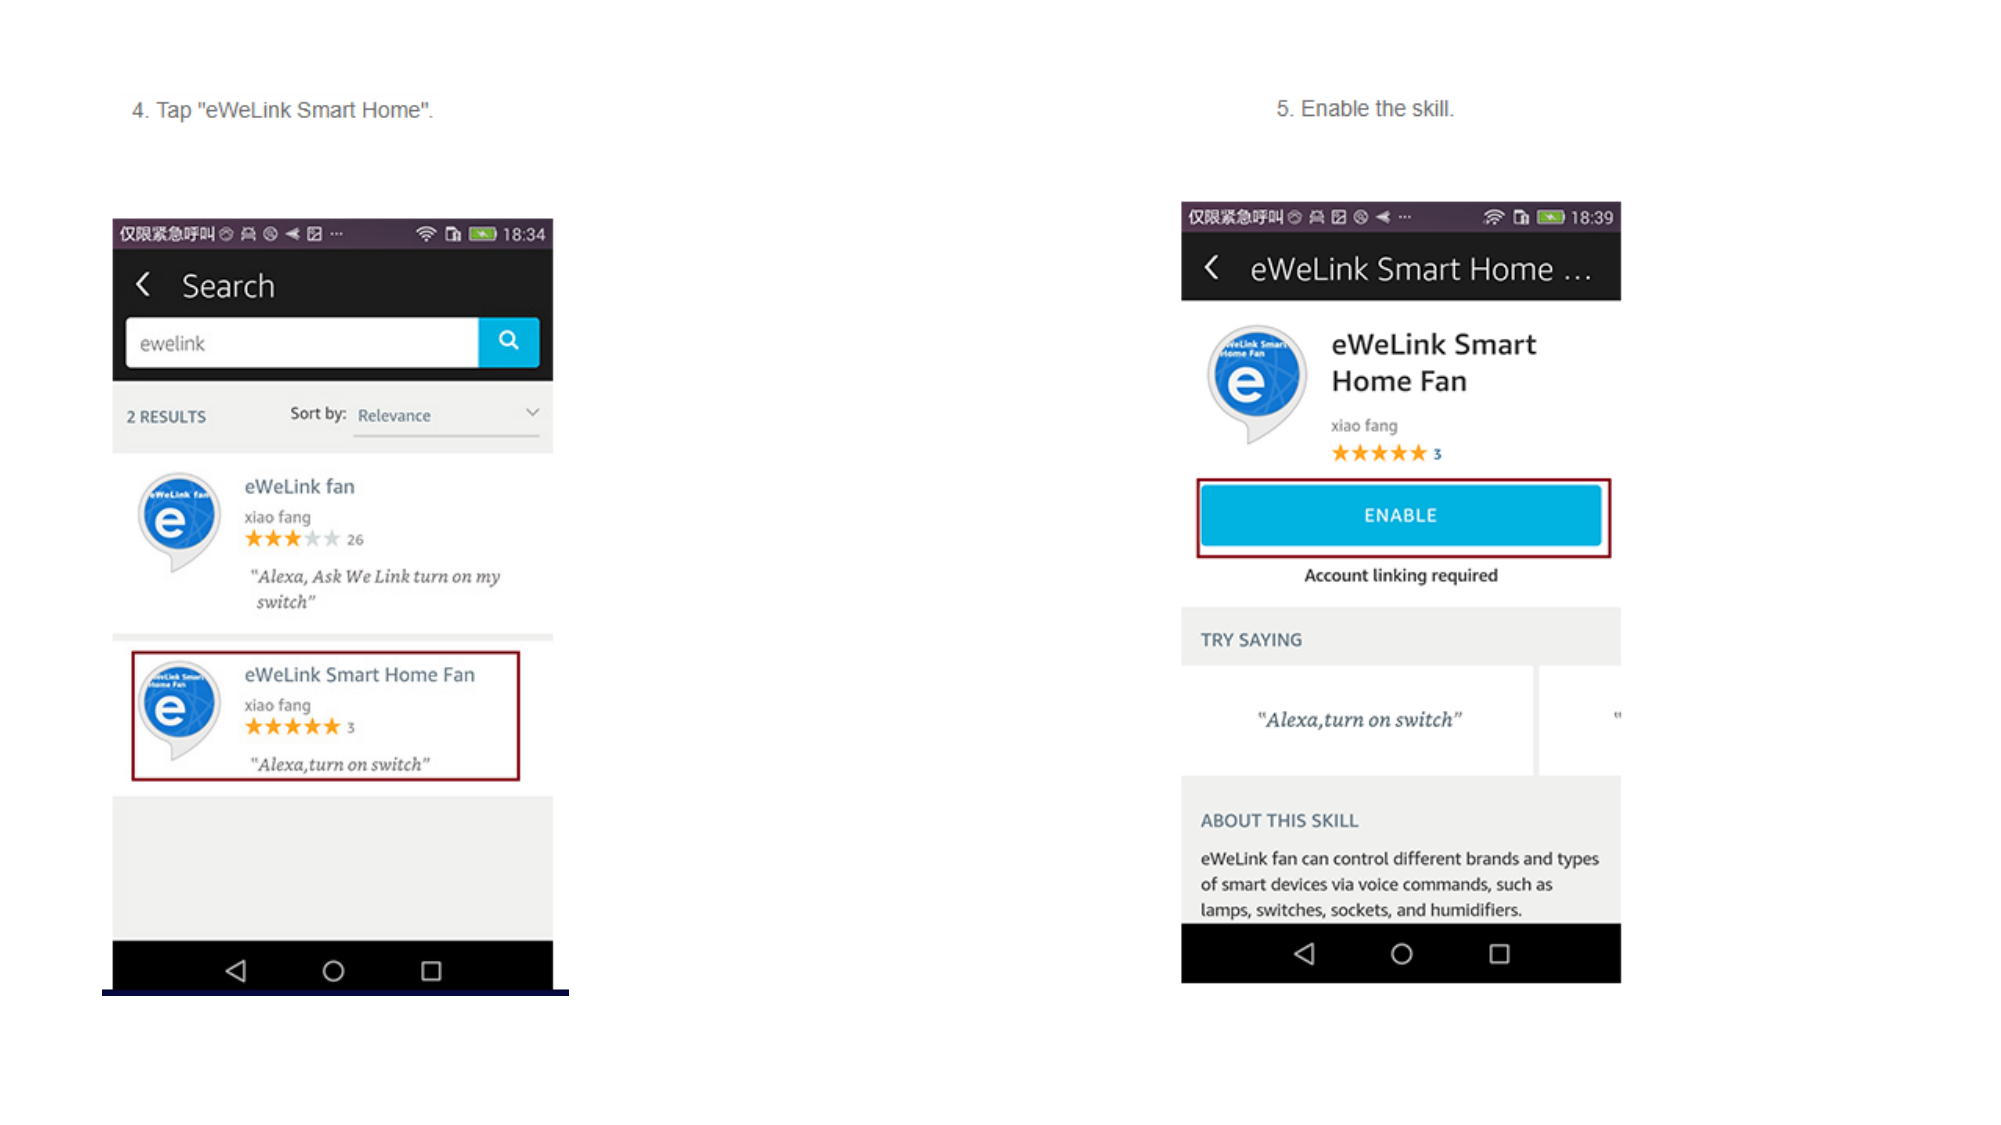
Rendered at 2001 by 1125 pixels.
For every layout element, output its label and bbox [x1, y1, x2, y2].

picture [1251, 86, 1477, 139]
picture [1166, 191, 1637, 996]
picture [102, 211, 569, 996]
list [114, 93, 444, 133]
